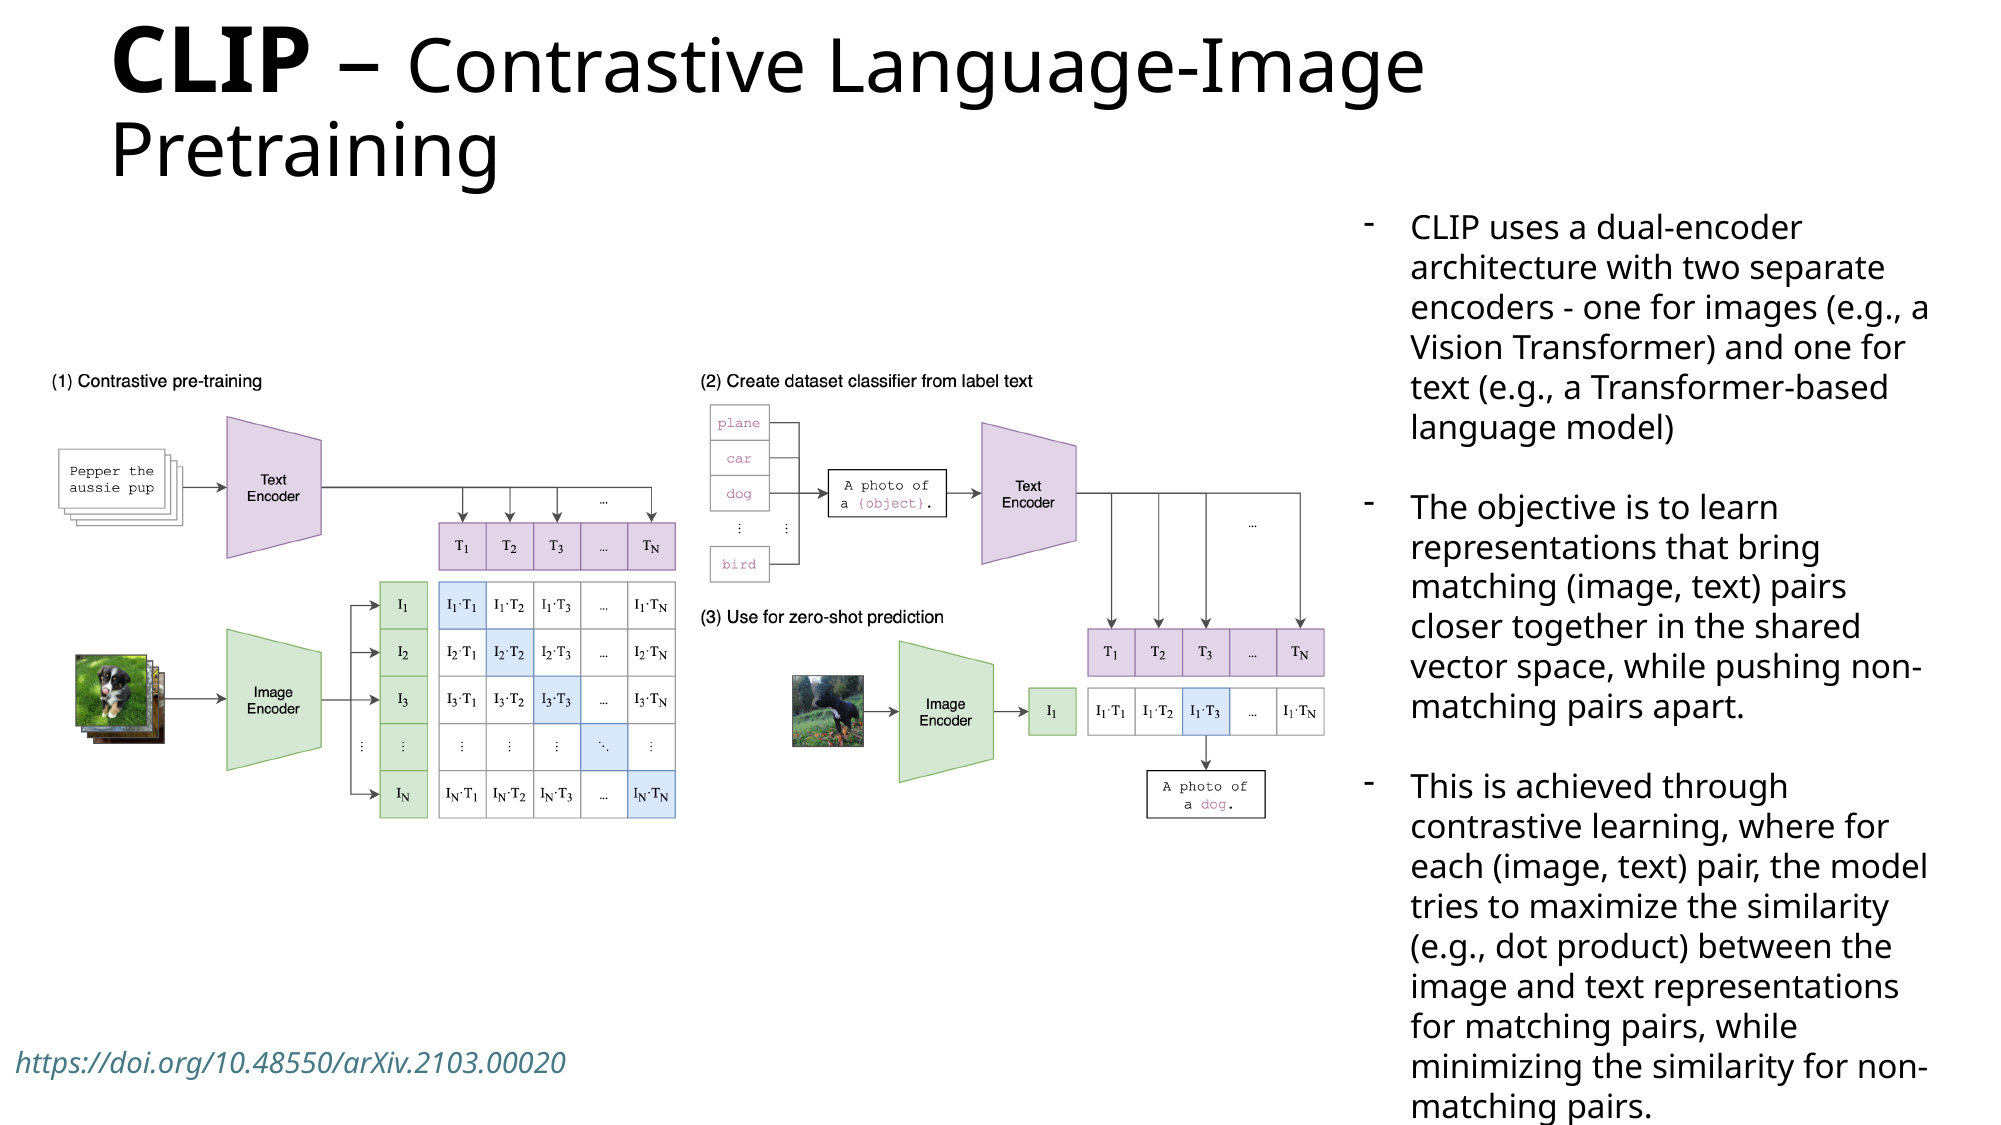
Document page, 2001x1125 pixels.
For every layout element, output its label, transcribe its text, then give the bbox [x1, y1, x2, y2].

picture [36, 348, 1333, 836]
table_header https://doi.org/10.48550/arXiv.2103.00020 [0, 1035, 594, 1096]
text_box CLIP uses a dual-encoder architecture with two separate encoders - one for images (e.g., a Vision Transformer) and one for text (e.g., a Transformer-based language model) The objective is to learn representations that bring matching (image, text) pairs closer together in the shared vector space, while pushing non-matching pairs apart. This is achieved through contrastive learning, where for each (image, text) pair, the model tries to maximize the similarity (e.g., dot product) between the image and text representations for matching pairs, while minimizing the similarity for non-matching pairs. [1348, 199, 1963, 1125]
title CLIP – Contrastive Language-Image Pretraining [94, 20, 1733, 186]
